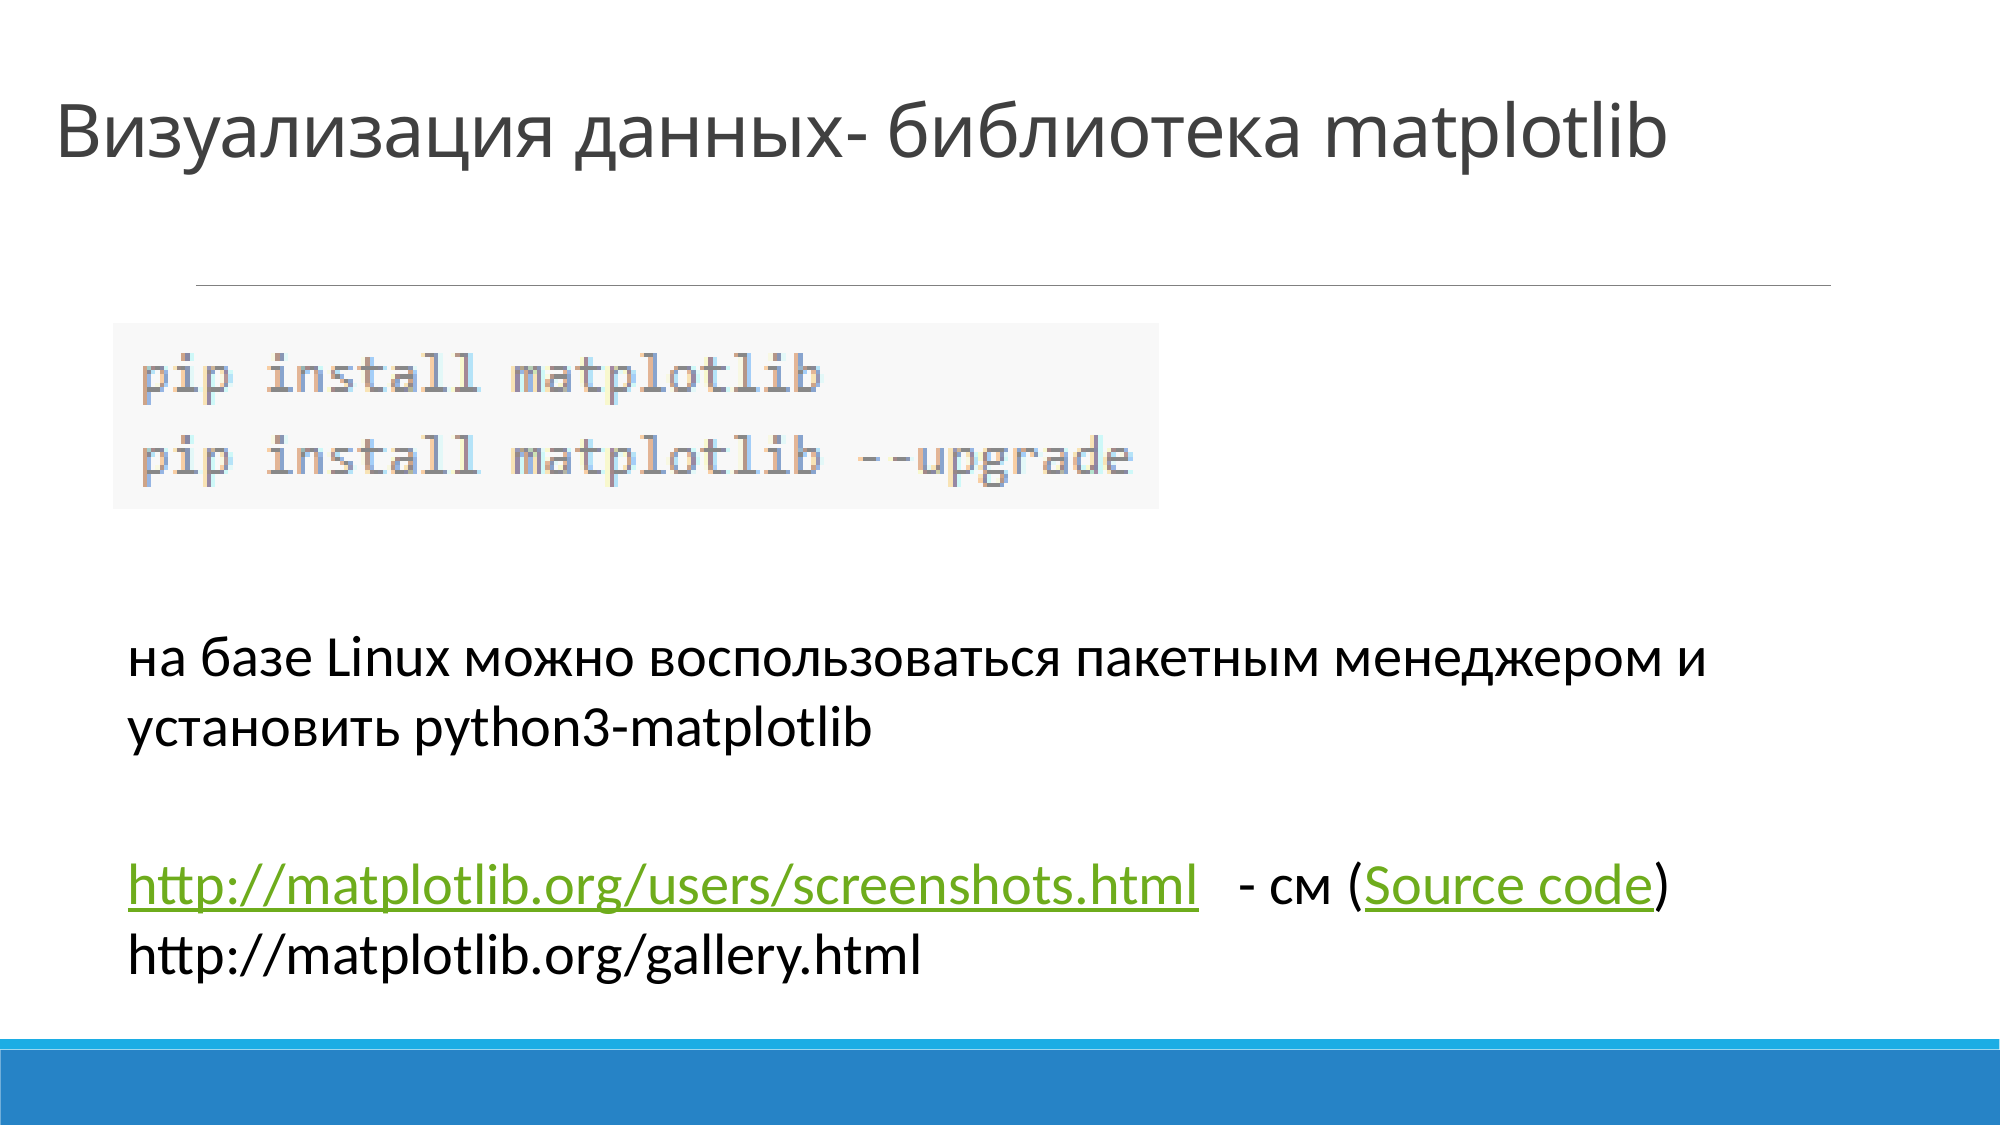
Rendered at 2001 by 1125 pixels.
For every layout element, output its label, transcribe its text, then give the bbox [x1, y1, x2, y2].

picture [112, 323, 1160, 509]
text_box http://matplotlib.org/users/screenshots.html - см (Source code) http://matplotlib.org/gallery.html [113, 838, 2000, 994]
text_box на базе Linux можно воспользоваться пакетным менеджером и установить python3-matplotlib [113, 611, 1882, 766]
text_box Визуализация данных- библиотека matplotlib [39, 25, 1778, 180]
